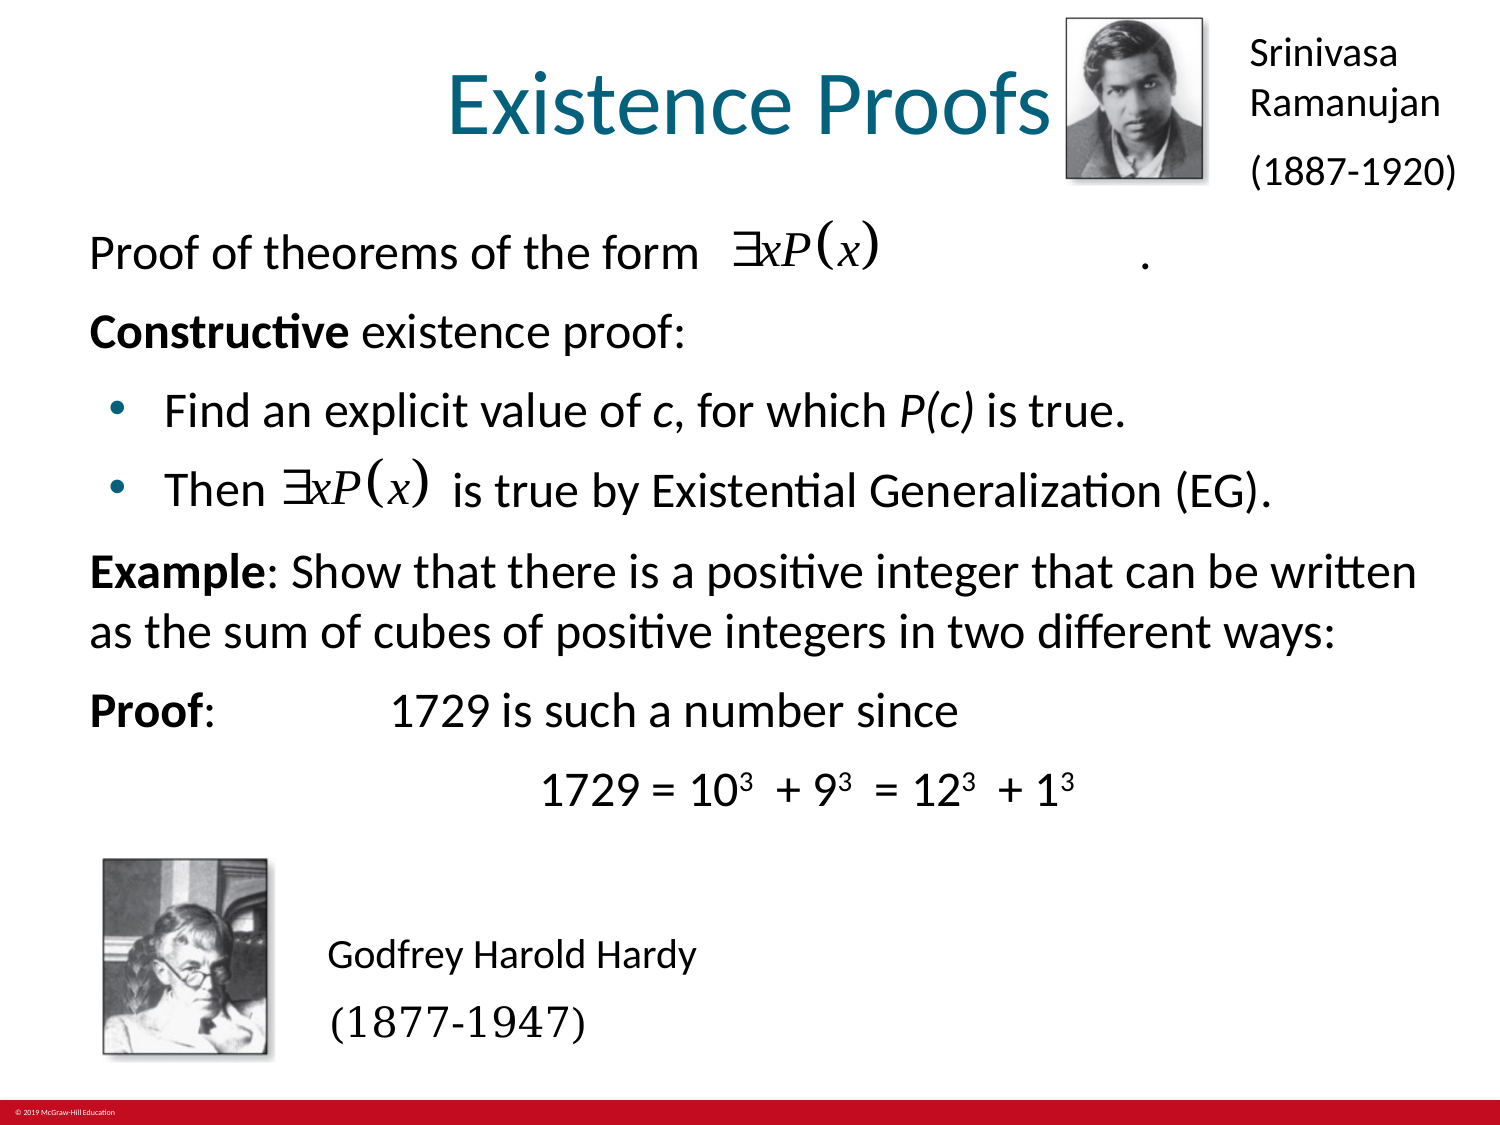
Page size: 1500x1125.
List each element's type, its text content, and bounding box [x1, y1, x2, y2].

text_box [274, 449, 438, 530]
list Srinivasa Ramanujan (1887-1920) [1234, 17, 1477, 195]
title Existence Proofs [0, 0, 1500, 195]
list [102, 857, 278, 1063]
list Godfrey Harold Hardy (1877-1947) [312, 919, 725, 1045]
list Example: Show that there is a positive integer that can be written as the sum of cubes of positive integers in two different ways: Proof: 1729 is such a number since 1729 = 103 + 93 = 123 + 13 [75, 531, 1451, 821]
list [1065, 17, 1213, 186]
list Proof of theorems of the form . Constructive existence proof: Find an explicit value of c, for which P(c) is true. Then [75, 212, 1425, 531]
list is true by Existential Generalization (EG). [438, 450, 1294, 519]
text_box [724, 212, 888, 292]
